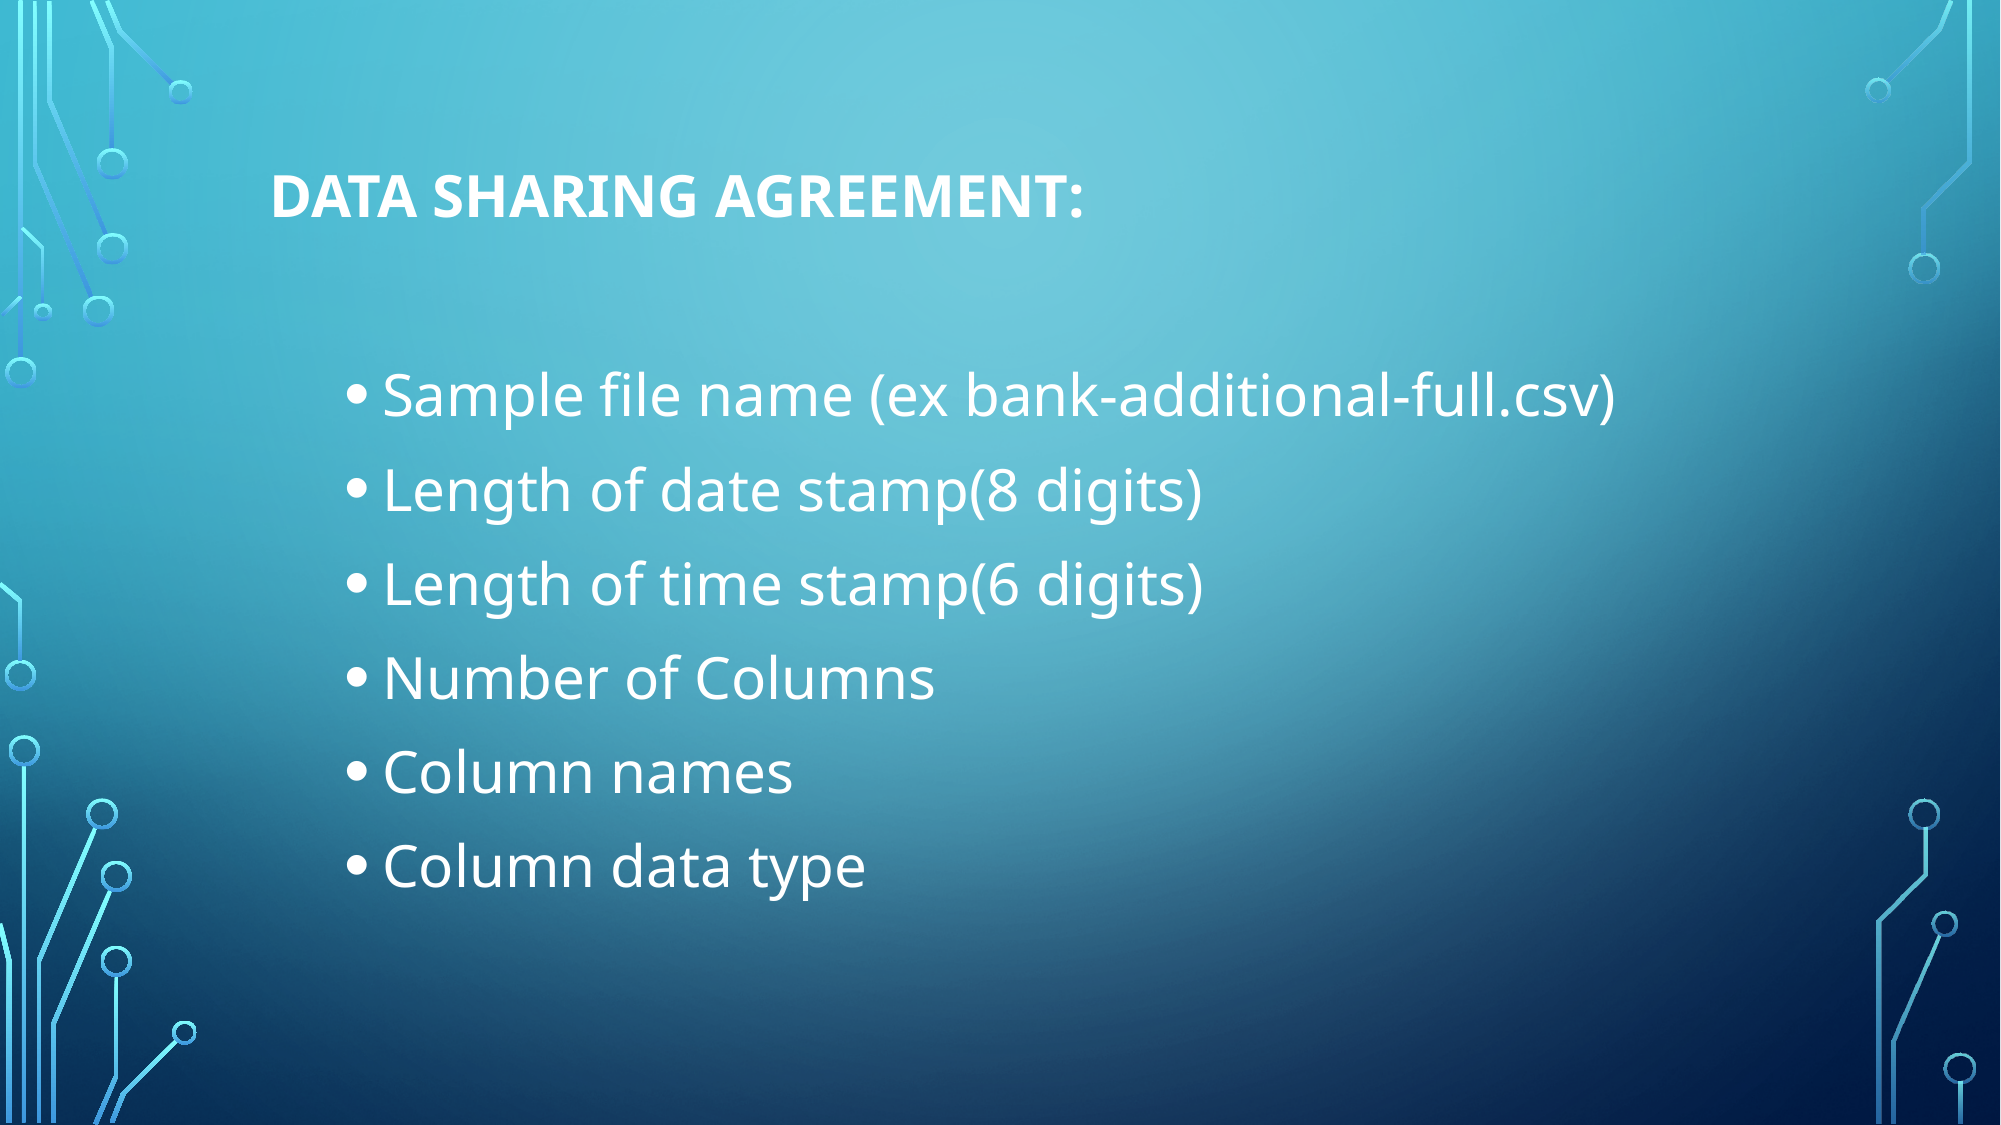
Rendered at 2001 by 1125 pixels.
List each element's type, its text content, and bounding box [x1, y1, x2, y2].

title [187, 101, 1813, 344]
list DATA SHARING AGREEMENT: Sample file name (ex bank-additional-full.csv) Length of date stamp(8 digits) Length of time stamp(6 digits) Number of Columns Column names Column data type [254, 138, 1880, 987]
